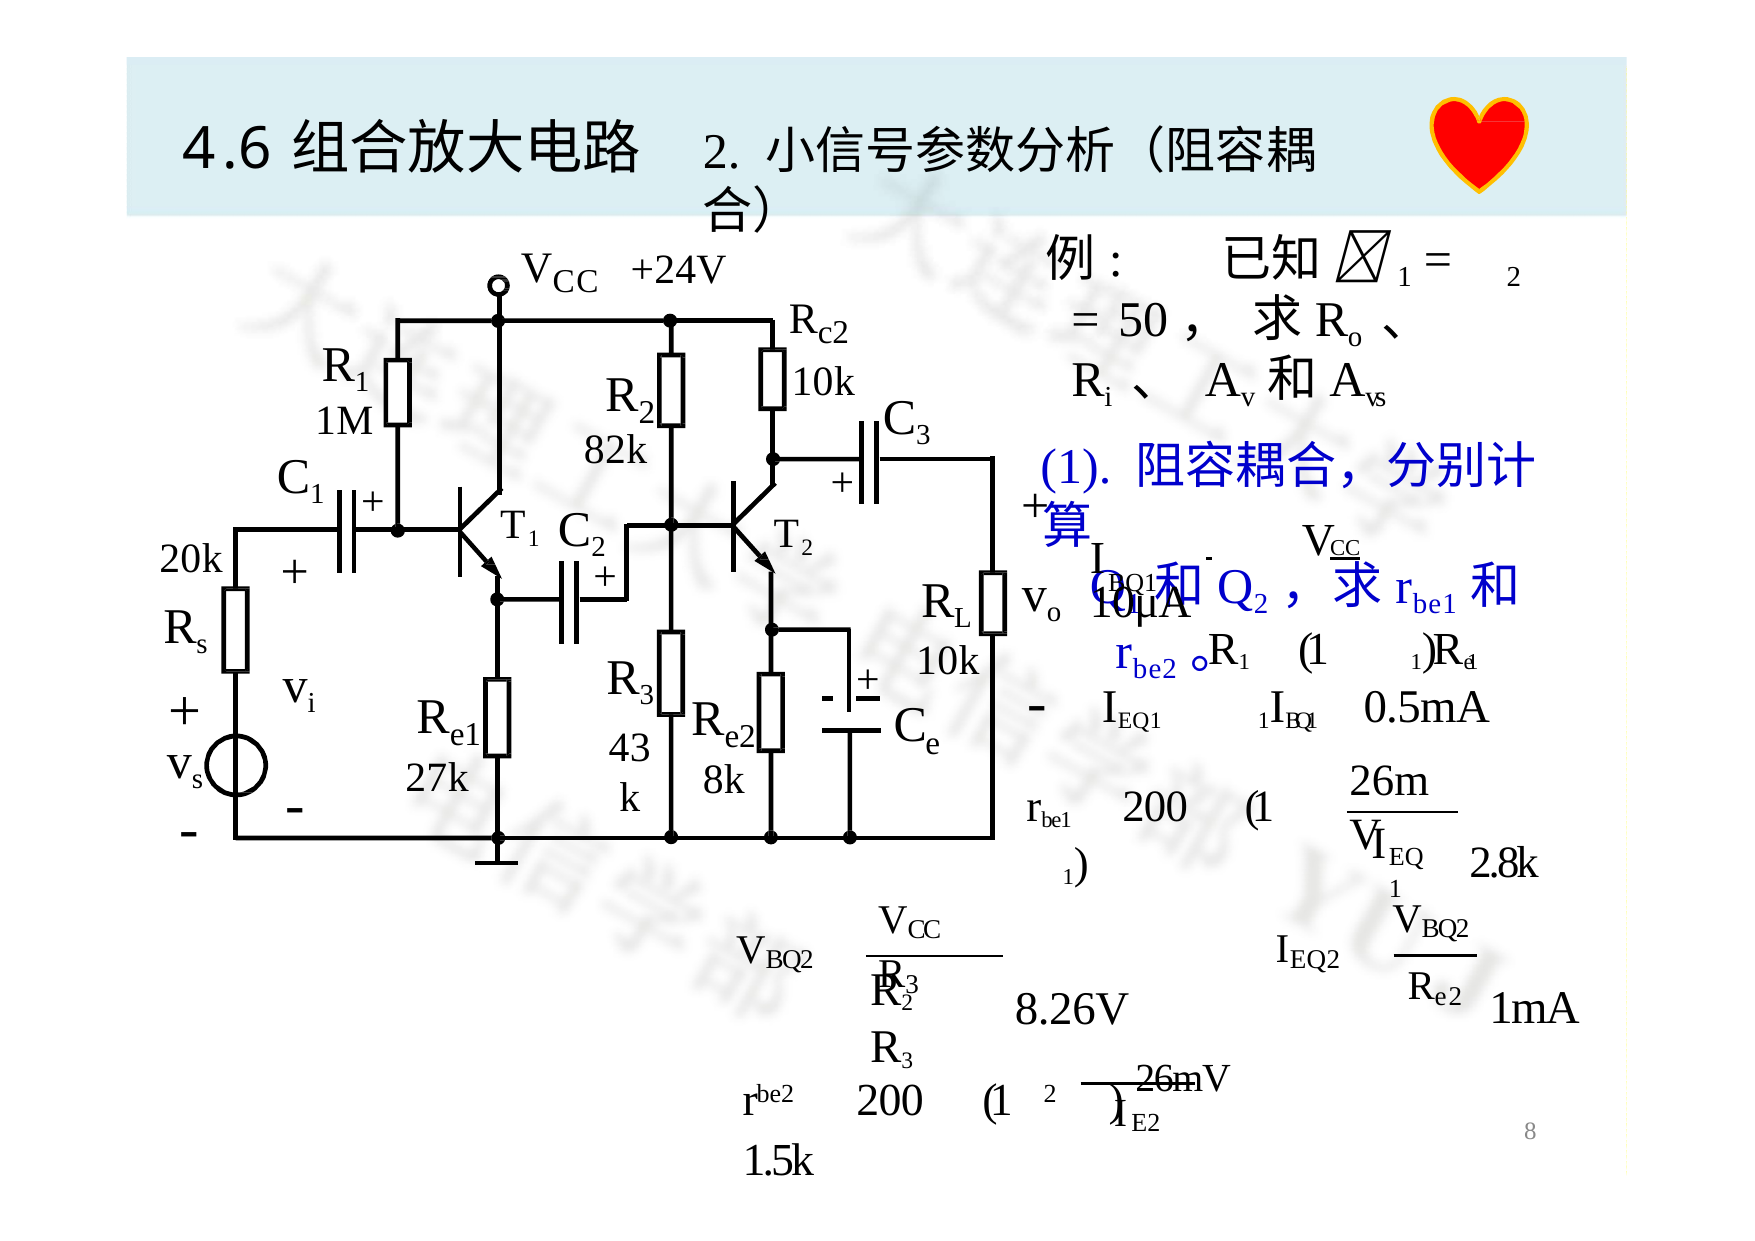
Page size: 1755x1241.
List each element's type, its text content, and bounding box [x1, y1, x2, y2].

text_box vo - IEQ1  1IBQ1  0.5mA [1019, 561, 1493, 735]
text_box [756, 671, 785, 754]
picture [401, 324, 499, 529]
text_box R1 [319, 330, 374, 393]
text_box rbe1  200  (1 1) [1024, 776, 1344, 890]
text_box VBQ2 [1390, 897, 1474, 952]
text_box 1M [313, 393, 378, 444]
text_box [458, 487, 499, 531]
text_box [984, 576, 1002, 631]
text_box [758, 347, 787, 412]
text_box [458, 531, 503, 579]
text_box [664, 717, 679, 845]
picture [236, 739, 263, 792]
text_box [498, 313, 678, 328]
text_box [842, 753, 857, 845]
text_box [211, 733, 269, 798]
text_box [483, 677, 512, 759]
text_box [235, 830, 506, 845]
text_box  1mA [1487, 920, 1611, 1033]
text_box 2 [636, 390, 658, 431]
text_box [764, 353, 781, 406]
text_box VCC R3 [876, 898, 987, 958]
text_box vi - [280, 652, 317, 837]
text_box T2 [771, 505, 818, 561]
text_box e2 [722, 714, 758, 755]
text_box [227, 592, 244, 669]
text_box 10k [914, 633, 984, 684]
text_box 26mV [1347, 750, 1460, 858]
text_box R [603, 361, 641, 421]
text_box [979, 570, 1008, 637]
text_box 8k [700, 751, 750, 802]
text_box r  200  (1  ) 26mV  1.5k [740, 1047, 1351, 1185]
text_box RL [918, 567, 979, 633]
text_box 20k [157, 531, 227, 582]
text_box I  CC  10μA R1  (1 1)Re1 [1087, 538, 1614, 675]
text_box [662, 358, 680, 423]
text_box R3 43k [585, 644, 658, 821]
text_box IEQ2  [1273, 928, 1386, 1037]
text_box C3 [880, 384, 935, 451]
text_box [664, 429, 679, 525]
text_box +24V [628, 241, 729, 292]
text_box  8.26V [1012, 921, 1165, 1034]
picture [677, 318, 786, 347]
text_box 8 [1522, 1114, 1539, 1145]
picture [211, 739, 235, 792]
text_box [662, 635, 680, 712]
text_box [1434, 102, 1524, 188]
picture [774, 632, 849, 838]
text_box T1 [498, 496, 544, 552]
text_box [731, 526, 776, 574]
text_box e [923, 720, 943, 761]
text_box e1 [447, 712, 484, 753]
text_box [487, 274, 510, 297]
picture [674, 321, 772, 525]
text_box + [358, 473, 387, 524]
picture [498, 526, 668, 838]
text_box [221, 586, 250, 674]
text_box 27k [403, 749, 473, 800]
text_box I [1369, 814, 1389, 868]
text_box [766, 452, 828, 467]
text_box [768, 636, 774, 671]
text_box 82k [581, 421, 652, 472]
text_box [768, 571, 774, 623]
text_box VCC [518, 248, 605, 308]
text_box C2 [555, 496, 610, 563]
picture [463, 323, 668, 599]
text_box [1429, 96, 1529, 194]
text_box [656, 629, 686, 717]
text_box [490, 592, 563, 607]
text_box + [278, 538, 312, 599]
text_box [731, 481, 777, 526]
picture [126, 318, 1627, 1176]
text_box [668, 317, 674, 352]
text_box V [1299, 509, 1333, 538]
text_box [762, 677, 780, 748]
text_box R [689, 685, 727, 746]
text_box + [591, 548, 620, 599]
text_box VBQ2  [733, 928, 858, 983]
text_box [391, 428, 405, 529]
text_box + [1018, 472, 1040, 533]
text_box [668, 529, 674, 629]
text_box [395, 318, 401, 357]
text_box [397, 313, 499, 328]
text_box [383, 357, 412, 428]
text_box [664, 526, 679, 532]
text_box R2  R3 [868, 958, 1000, 1047]
picture [674, 526, 769, 838]
text_box Rs + vs - [160, 593, 211, 860]
text_box [389, 363, 407, 422]
text_box [657, 352, 686, 429]
text_box Re2 [1405, 965, 1465, 1020]
text_box C1 [274, 443, 329, 510]
text_box + C [820, 662, 928, 753]
text_box [390, 530, 405, 538]
text_box  2.8k [1467, 778, 1614, 887]
text_box [765, 622, 851, 637]
text_box [763, 754, 778, 845]
text_box [488, 682, 506, 753]
text_box 例: 已知 1 = 2 = 50， 求Ro 、 Ri 、 Av和Avs (1). 阻容耦合，分别计算 Q1和Q2，求rbe1和rbe2。 [1040, 232, 1619, 685]
text_box R [414, 683, 452, 744]
title 4.6组合放大电路 [126, 57, 1628, 318]
text_box 2. 小信号参数分析（阻容耦合） [700, 118, 1409, 239]
text_box + [828, 454, 857, 505]
text_box Rc2 10k [786, 302, 860, 404]
text_box EQ1 [1386, 858, 1437, 903]
